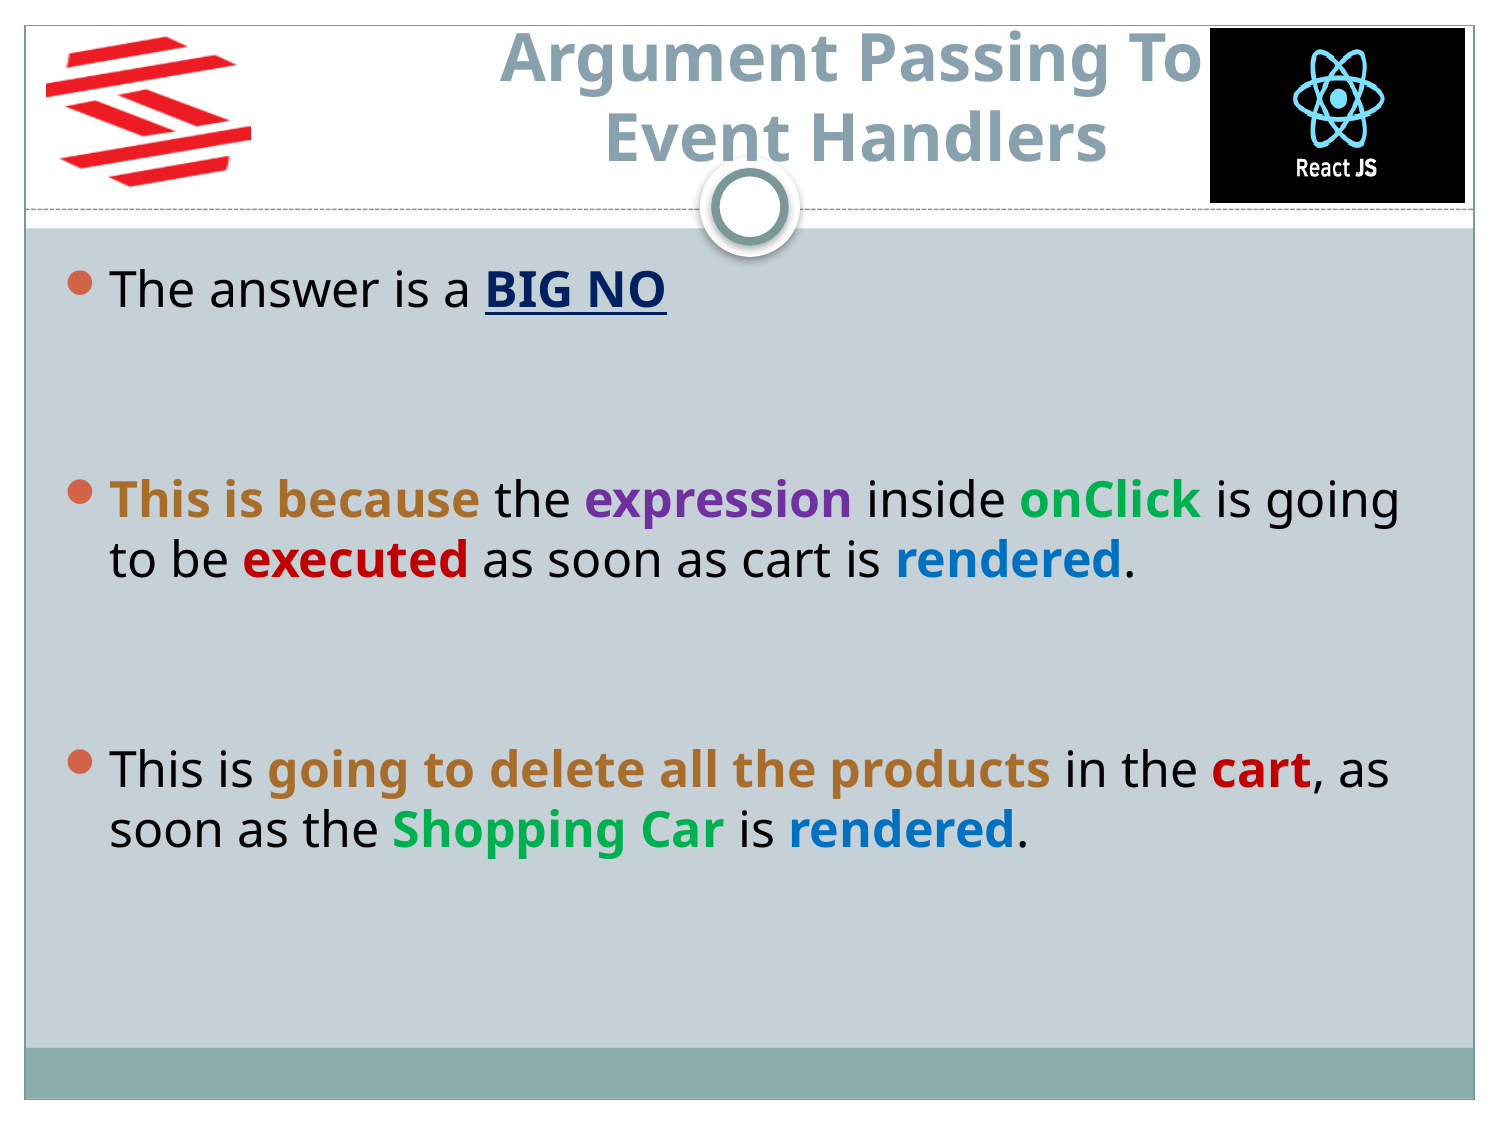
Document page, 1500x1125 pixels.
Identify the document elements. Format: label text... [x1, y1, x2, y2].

text_box Argument Passing To Event Handlers [174, 0, 1313, 183]
list The answer is a BIG NO This is because the expression inside onClick is going to be executed as soon as cart is rendered. This is going to delete all the products in the cart, as soon as the Shopping Car is rendered. [49, 250, 1445, 1001]
title [46, 23, 174, 33]
picture [1210, 28, 1466, 203]
picture [46, 34, 252, 195]
